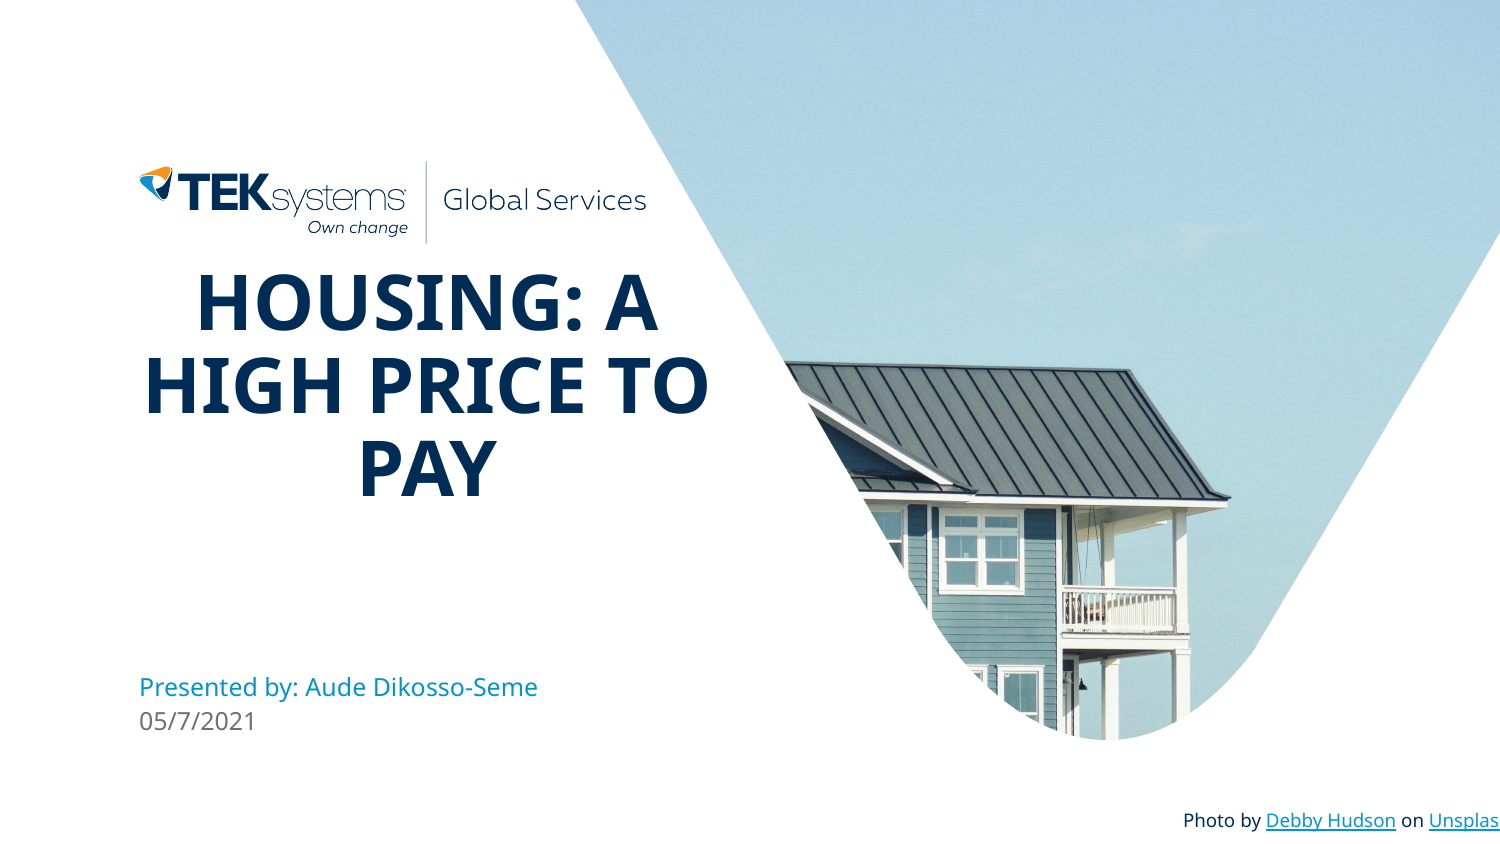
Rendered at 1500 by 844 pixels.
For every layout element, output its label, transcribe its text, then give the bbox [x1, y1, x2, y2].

picture [139, 0, 1500, 741]
title Housing: A high Price to pay [94, 367, 574, 521]
list 05/7/2021 [139, 697, 574, 741]
text_box Photo by Debby Hudson on Unsplash [1168, 801, 1500, 842]
list Presented by: Aude Dikosso-Seme [139, 664, 574, 697]
